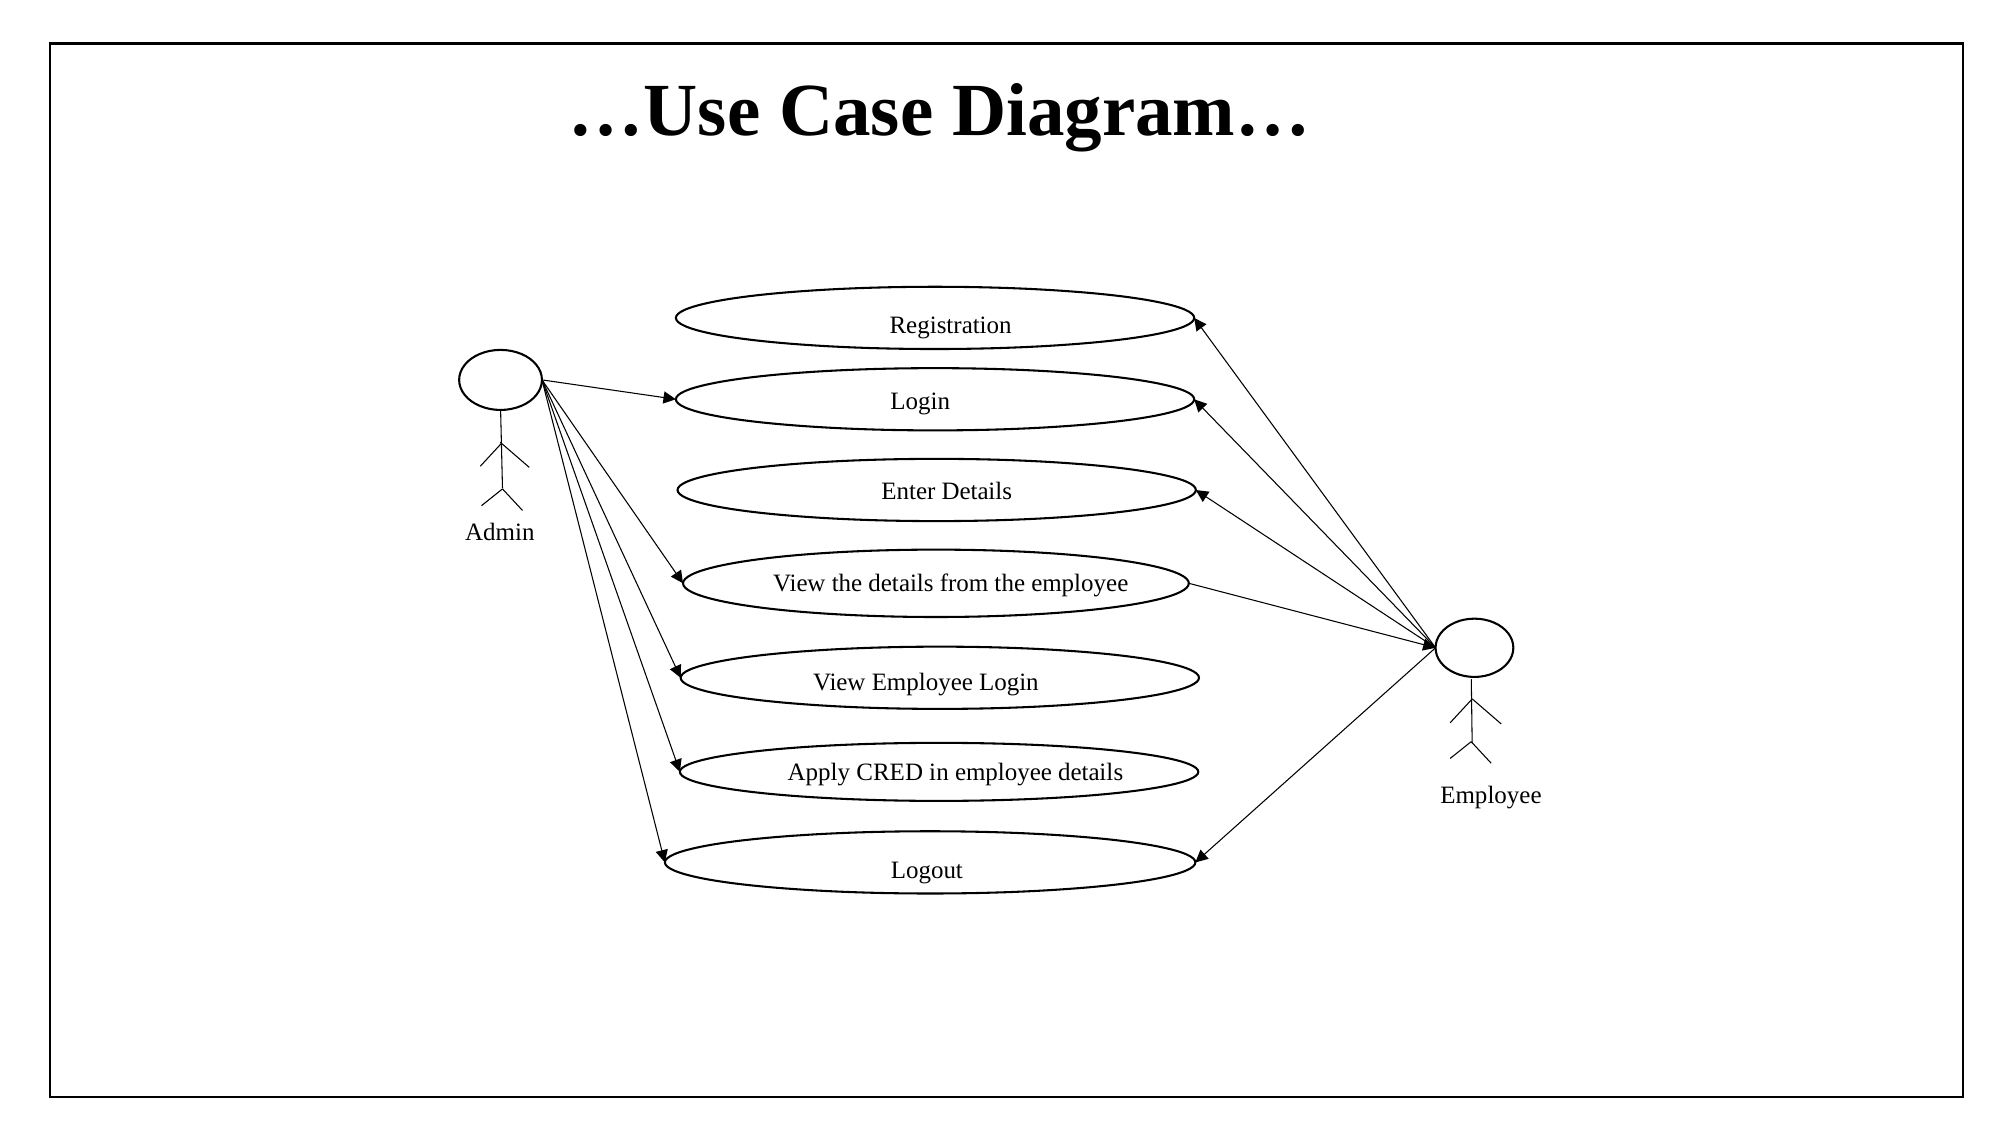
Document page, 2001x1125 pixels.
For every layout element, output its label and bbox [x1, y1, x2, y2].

text_box [450, 286, 1601, 894]
text_box [541, 379, 680, 772]
text_box [1195, 489, 1436, 648]
text_box [49, 42, 1964, 1098]
